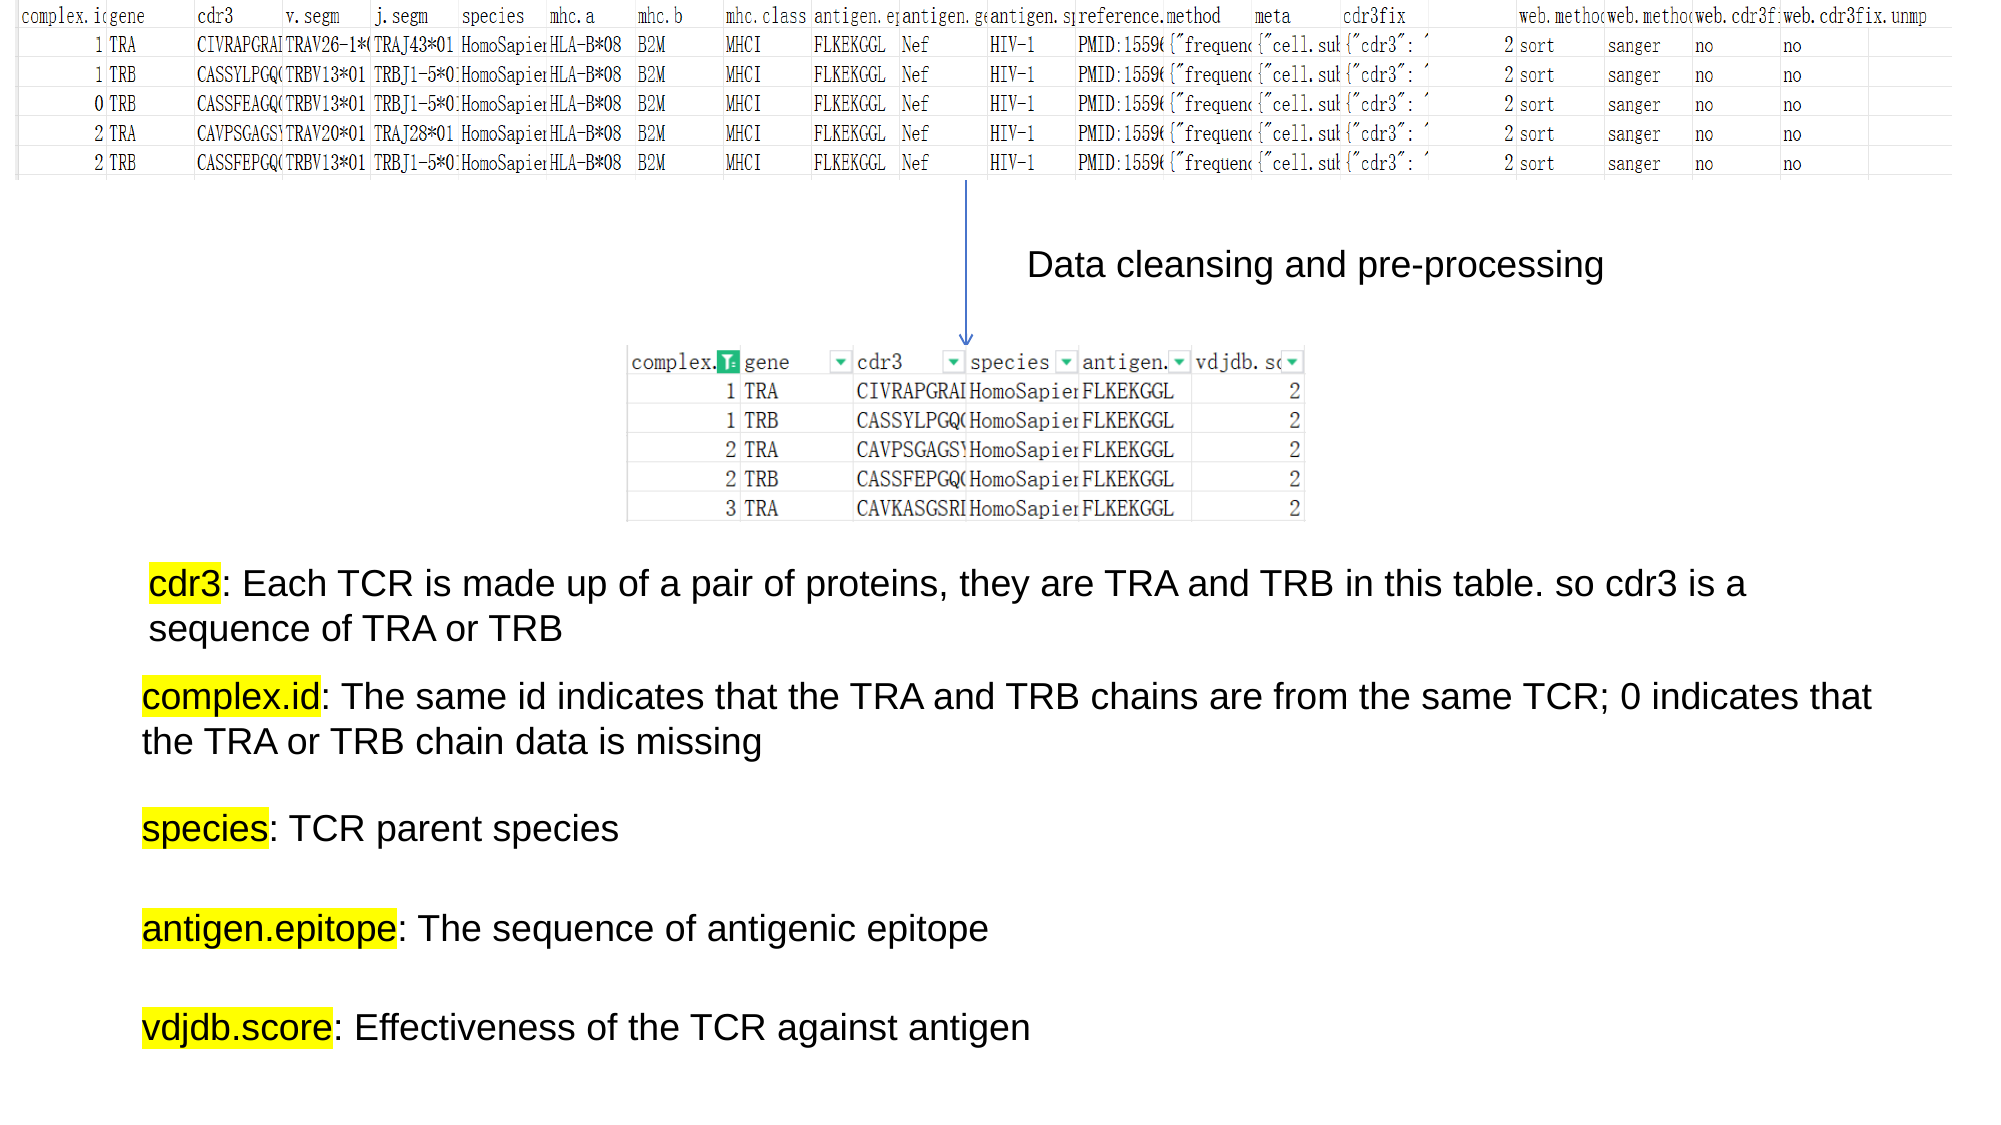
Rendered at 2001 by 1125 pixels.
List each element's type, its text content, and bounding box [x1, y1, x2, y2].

text_box antigen.epitope: The sequence of antigenic epitope [127, 896, 1915, 957]
picture [626, 345, 1306, 523]
picture [14, 0, 1952, 180]
text_box vdjdb.score: Effectiveness of the TCR against antigen [127, 995, 1915, 1056]
text_box complex.id: The same id indicates that the TRA and TRB chains are from the same TCR; 0 indicates that the TRA or TRB chain data is missing [127, 664, 1915, 770]
text_box species: TCR parent species [127, 796, 1915, 856]
text_box cdr3: Each TCR is made up of a pair of proteins, they are TRA and TRB in this table. so cdr3 is a sequence of TRA or TRB [133, 551, 1921, 656]
text_box Data cleansing and pre-processing [1012, 232, 1679, 292]
